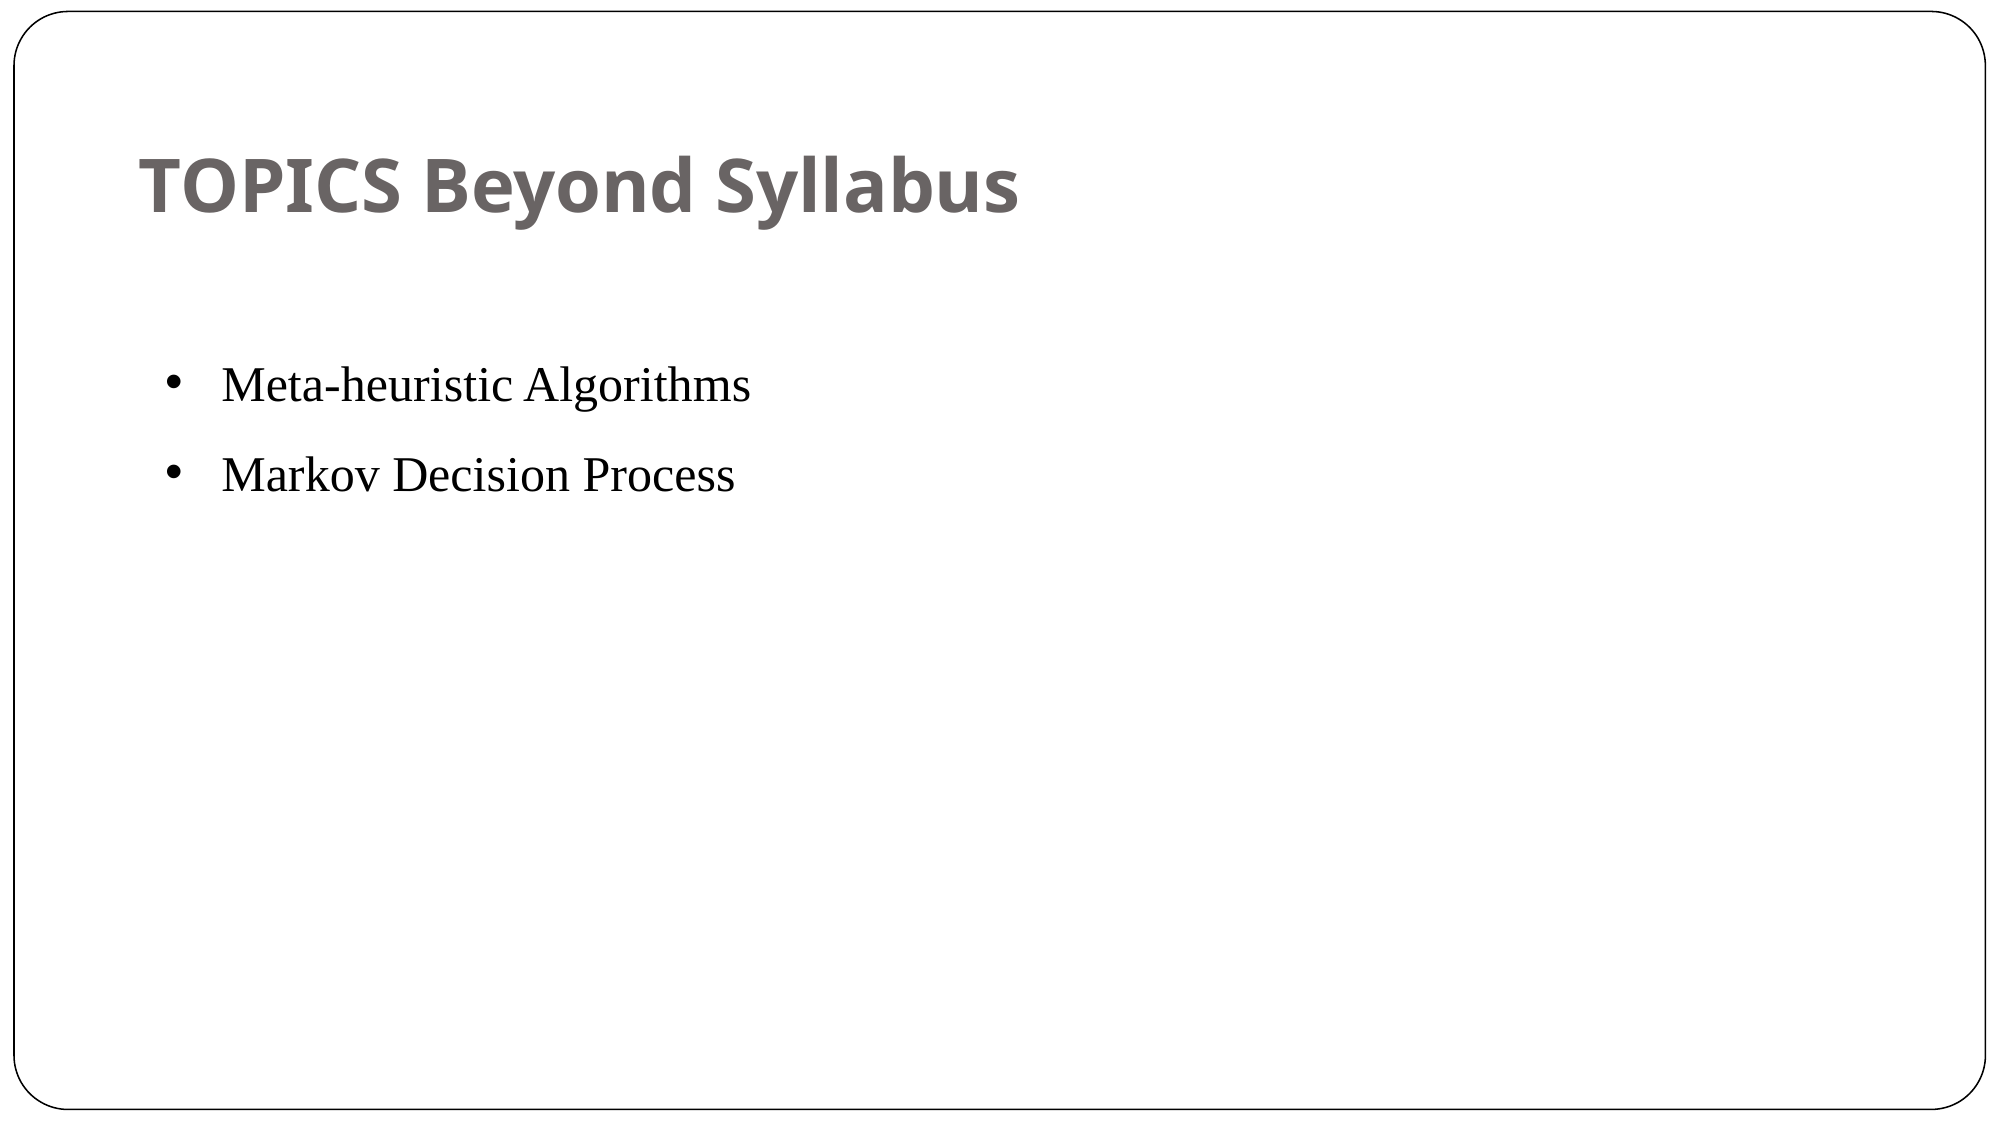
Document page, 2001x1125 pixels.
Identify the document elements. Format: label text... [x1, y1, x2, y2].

text_box Meta-heuristic Algorithms Markov Decision Process [150, 314, 1784, 600]
title TOPICS Beyond Syllabus [124, 129, 1501, 242]
